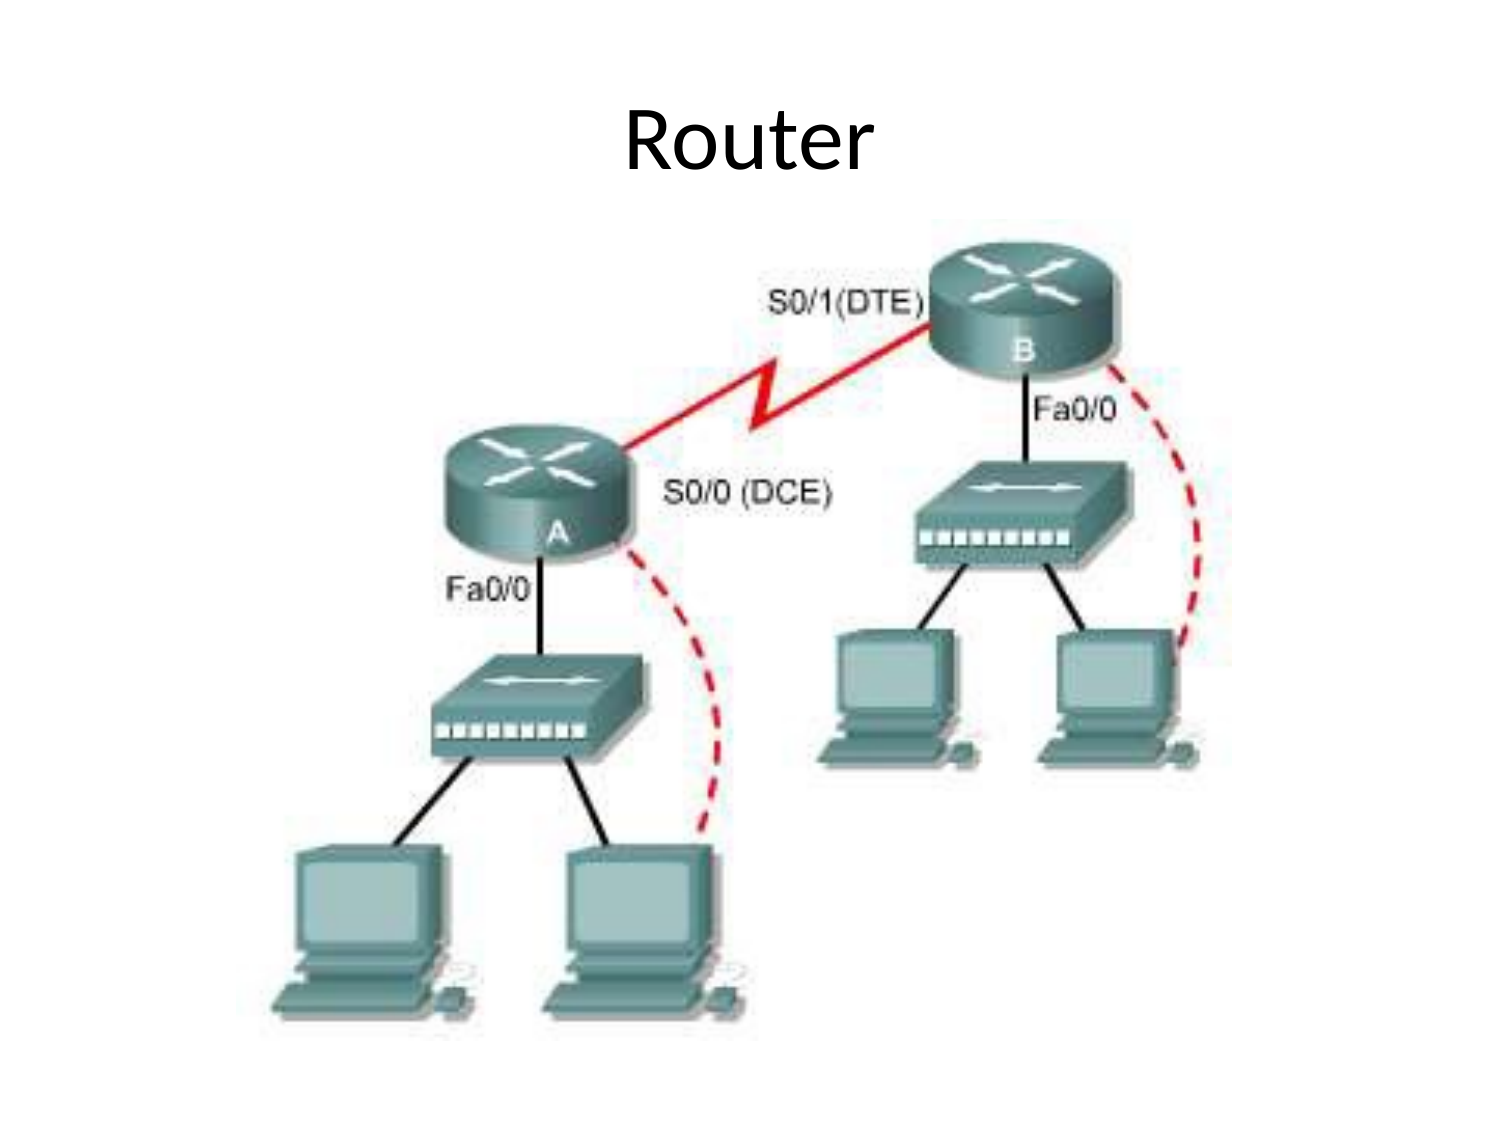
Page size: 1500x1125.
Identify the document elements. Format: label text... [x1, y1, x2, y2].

picture [236, 219, 1232, 1041]
title Router [621, 75, 879, 217]
